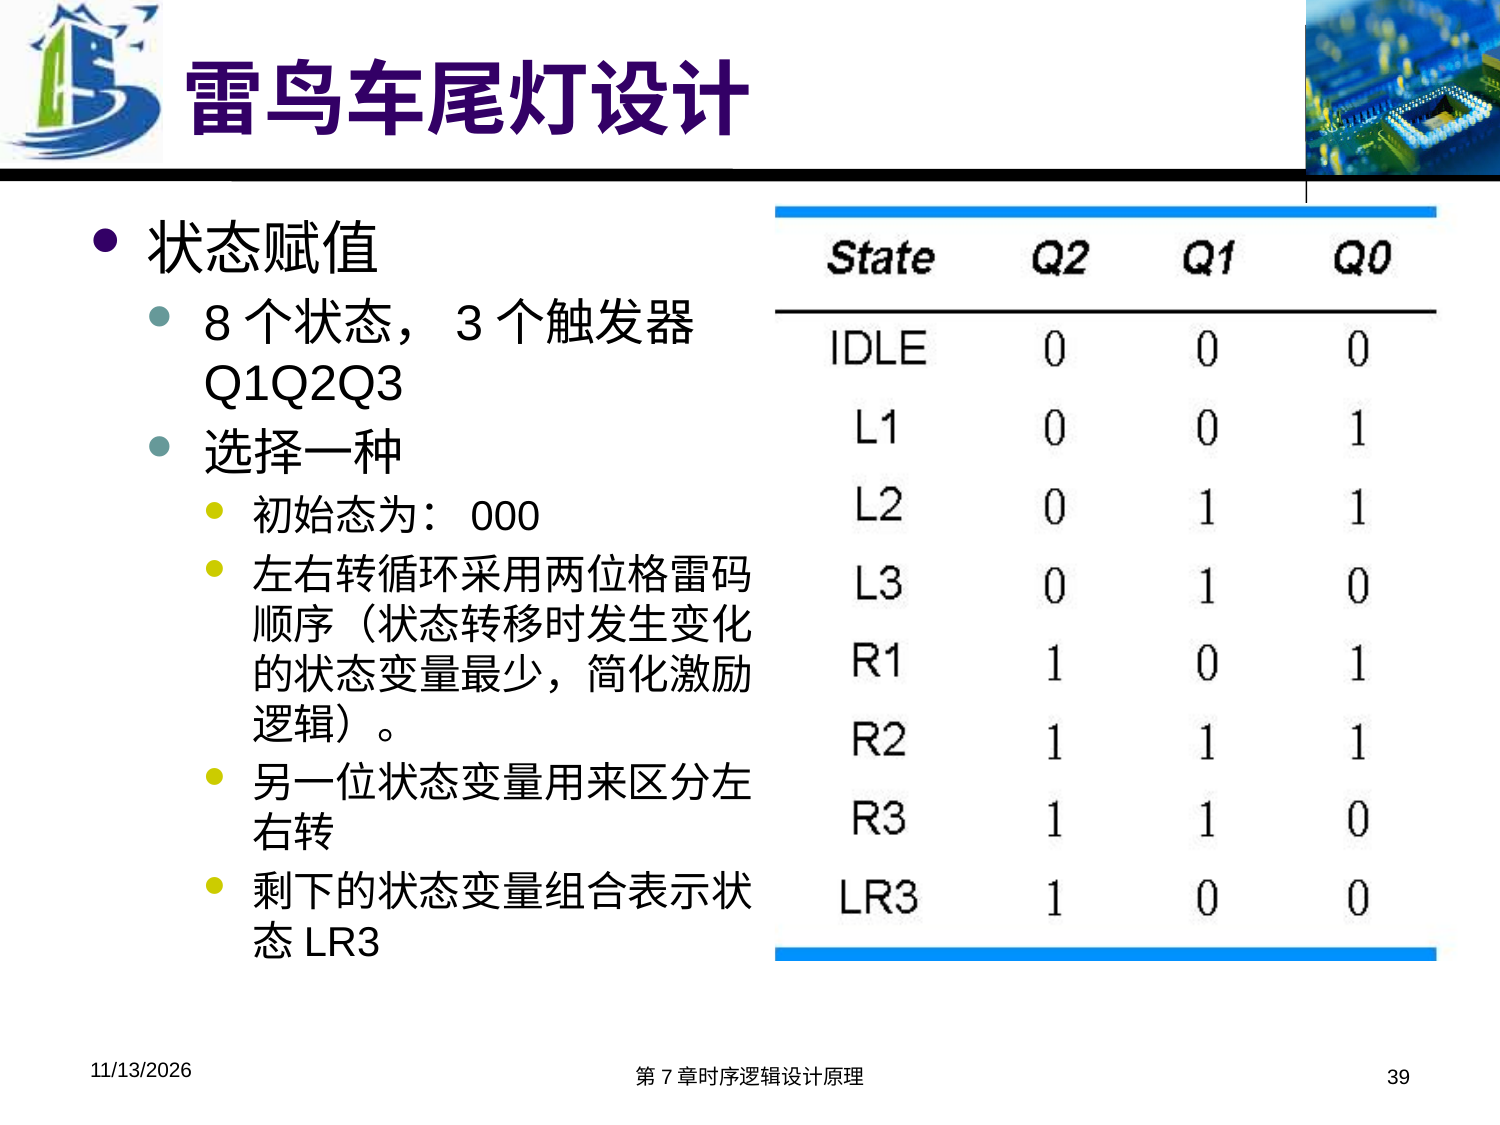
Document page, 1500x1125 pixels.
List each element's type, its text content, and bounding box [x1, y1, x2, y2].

list 状态赋值 8个状态，3个触发器Q1Q2Q3 选择一种 初始态为：000 左右转循环采用两位格雷码顺序（状态转移时发生变化的状态变量最少，简化激励逻辑）。 另一位状态变量用来区分左右转 剩下的状态变量组合表示状态LR3 [74, 203, 776, 1040]
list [774, 203, 1500, 962]
picture [1306, 0, 1500, 175]
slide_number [74, 1048, 426, 1101]
footer 第7章时序逻辑设计原理 [512, 1055, 988, 1101]
slide_number 39 [1074, 1055, 1426, 1101]
title 雷鸟车尾灯设计 [167, 30, 1301, 153]
picture [0, 0, 163, 163]
